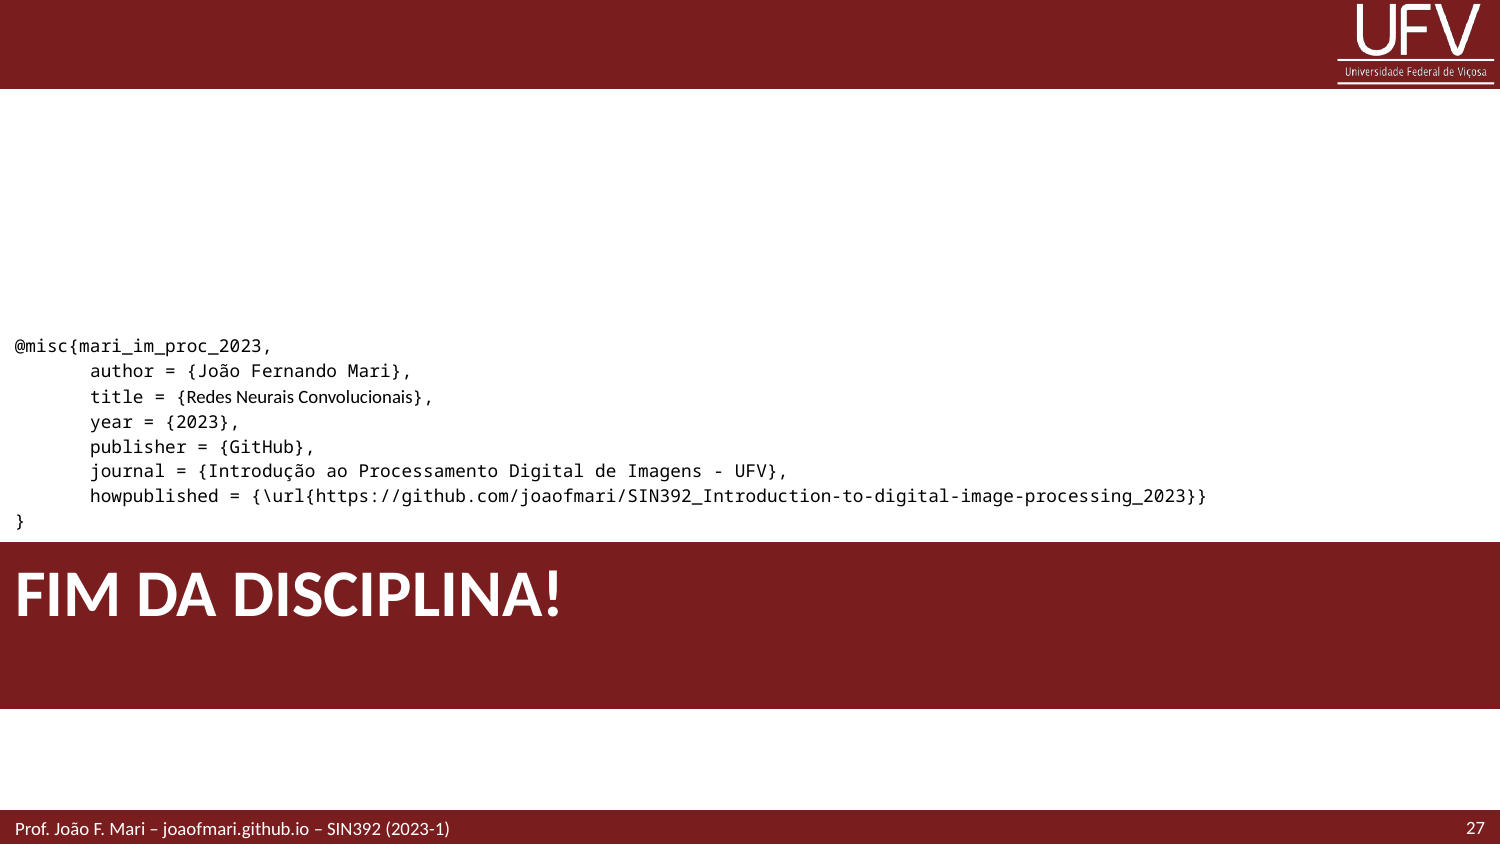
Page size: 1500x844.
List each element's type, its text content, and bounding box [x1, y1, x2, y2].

footer Prof. João F. Mari – joaofmari.github.io – SIN392 (2023-1) [0, 812, 1034, 844]
text_box @misc{mari_im_proc_2023, author = {João Fernando Mari}, title = {Redes Neurais Convolucionais}, year = {2023}, publisher = {GitHub}, journal = {Introdução ao Processamento Digital de Imagens - UFV}, howpublished = {\url{https://github.com/joaofmari/SIN392_Introduction-to-digital-image-processing_2023}} } [0, 327, 1500, 539]
slide_number 27 [1328, 811, 1500, 844]
picture [1330, 0, 1500, 92]
title FIM da disciplina! [0, 542, 1500, 710]
